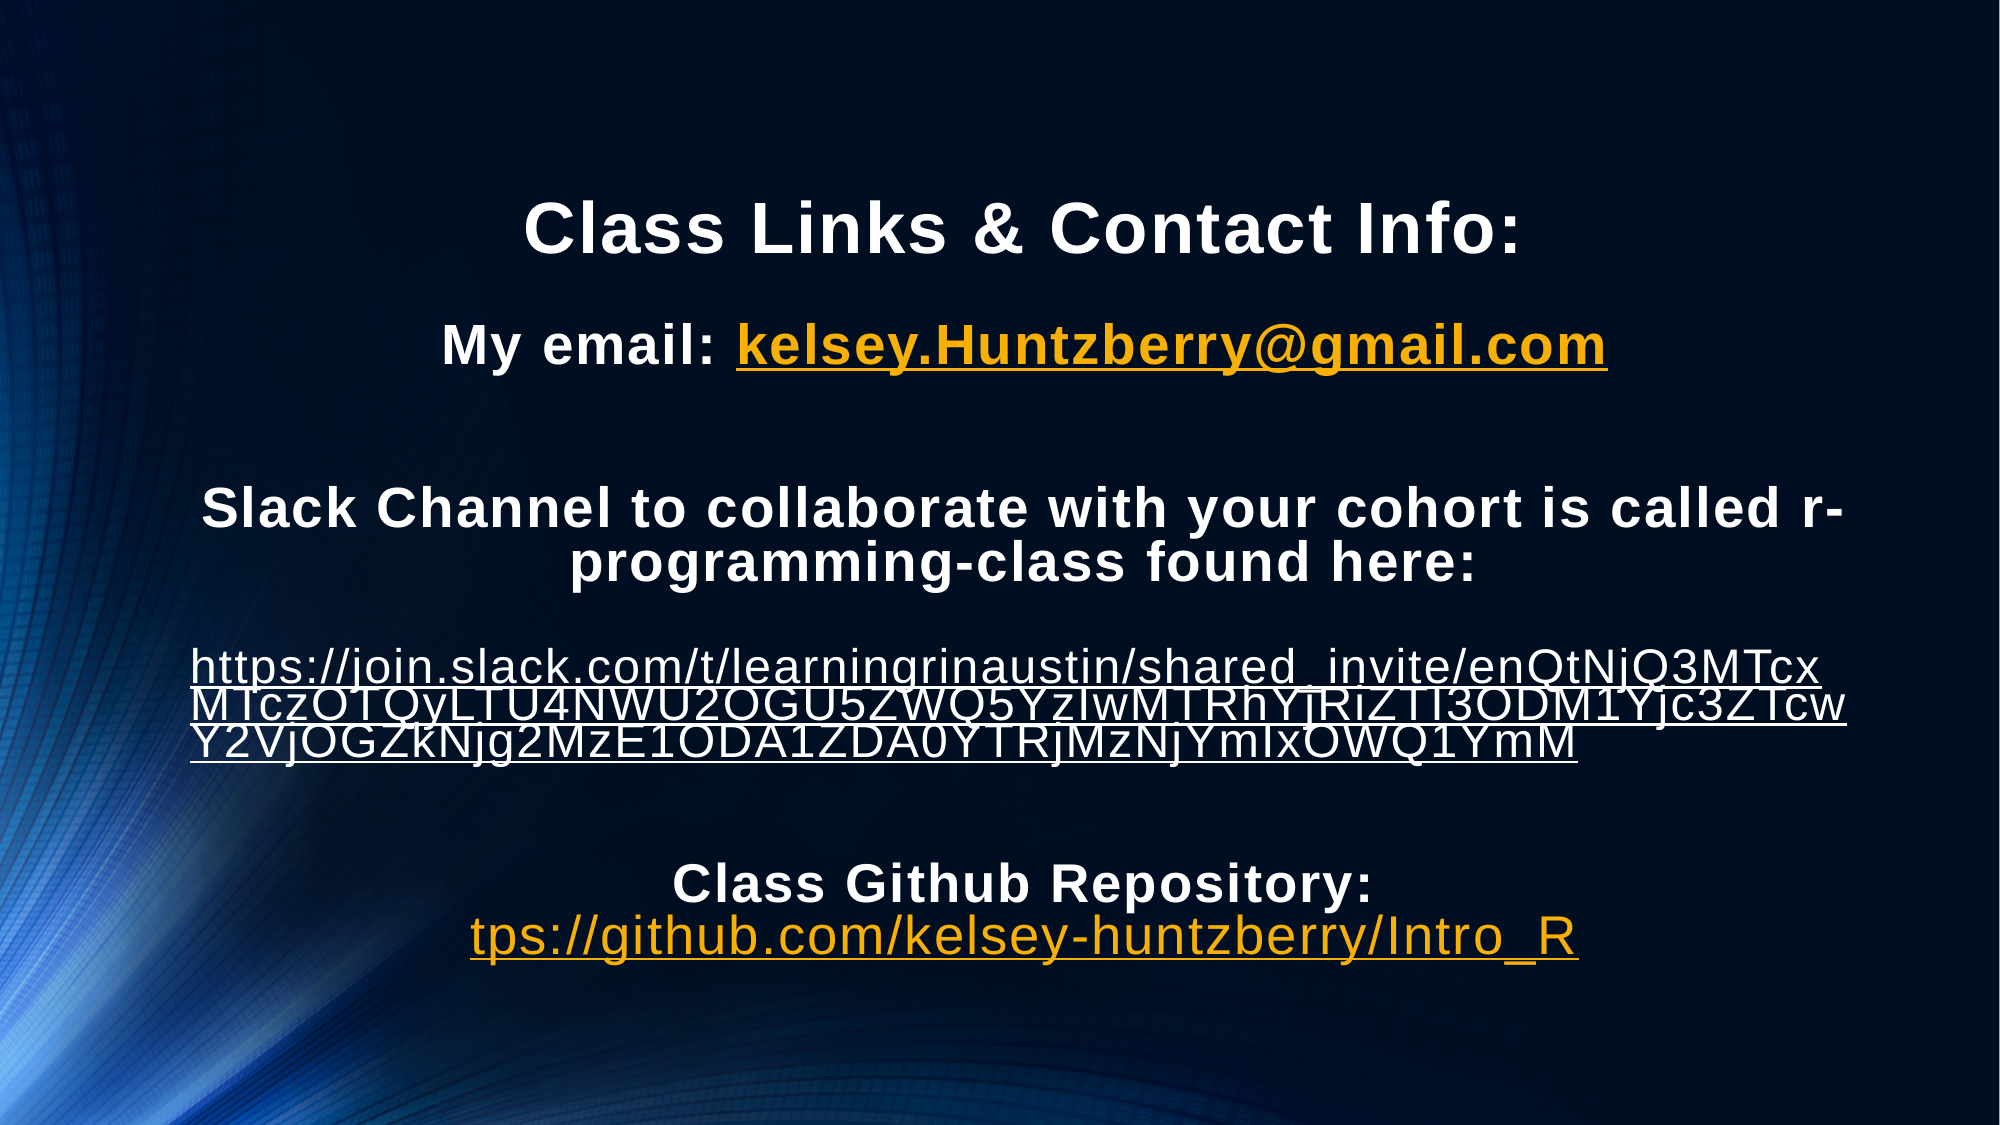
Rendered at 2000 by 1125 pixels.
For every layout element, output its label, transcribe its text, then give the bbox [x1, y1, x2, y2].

picture [0, 0, 2000, 1125]
title Class Links & Contact Info: My email: kelsey.Huntzberry@gmail.com Slack Channel to collaborate with your cohort is called r-programming-class found here: https://join.slack.com/t/learningrinaustin/shared_invite/enQtNjQ3MTcxMTczOTQyLTU4NWU2OGU5ZWQ5YzIwMTRhYjRiZTI3ODM1Yjc3ZTcwY2VjOGZkNjg2MzE1ODA1ZDA0YTRjMzNjYmIxOWQ1YmM Class Github Repository: tps://github.com/kelsey-huntzberry/Intro_R [174, 187, 1875, 957]
